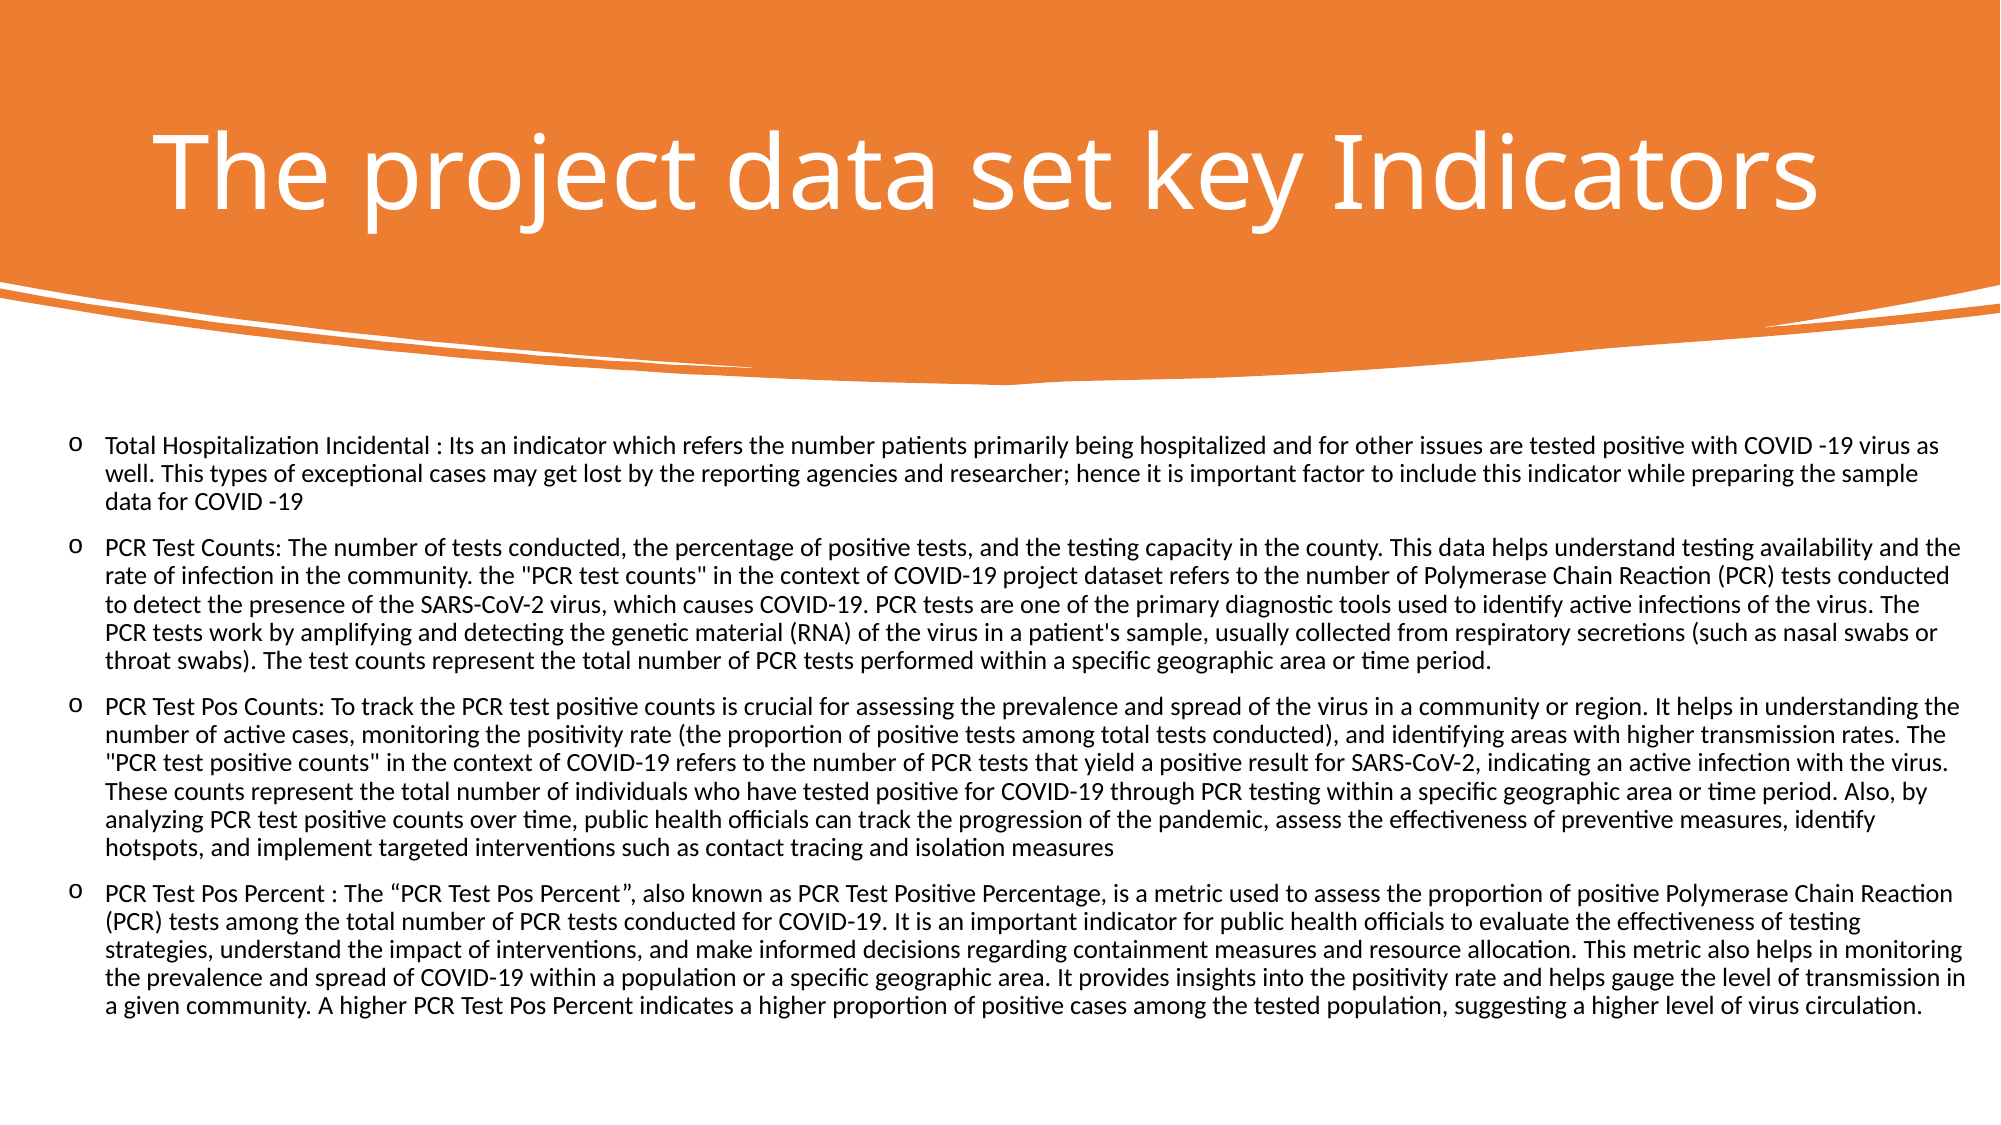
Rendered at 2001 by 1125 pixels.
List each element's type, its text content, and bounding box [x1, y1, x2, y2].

title The project data set key Indicators [137, 65, 1863, 287]
text_box [0, 298, 2000, 1125]
list Total Hospitalization Incidental : Its an indicator which refers the number patients primarily being hospitalized and for other issues are tested positive with COVID -19 virus as well. This types of exceptional cases may get lost by the reporting agencies and researcher; hence it is important factor to include this indicator while preparing the sample data for COVID -19 PCR Test Counts: The number of tests conducted, the percentage of positive tests, and the testing capacity in the county. This data helps understand testing availability and the rate of infection in the community. the "PCR test counts" in the context of COVID-19 project dataset refers to the number of Polymerase Chain Reaction (PCR) tests conducted to detect the presence of the SARS-CoV-2 virus, which causes COVID-19. PCR tests are one of the primary diagnostic tools used to identify active infections of the virus. The PCR tests work by amplifying and detecting the genetic material (RNA) of the virus in a patient's sample, usually collected from respiratory secretions (such as nasal swabs or throat swabs). The test counts represent the total number of PCR tests performed within a specific geographic area or time period. PCR Test Pos Counts: To track the PCR test positive counts is crucial for assessing the prevalence and spread of the virus in a community or region. It helps in understanding the number of active cases, monitoring the positivity rate (the proportion of positive tests among total tests conducted), and identifying areas with higher transmission rates. The "PCR test positive counts" in the context of COVID-19 refers to the number of PCR tests that yield a positive result for SARS-CoV-2, indicating an active infection with the virus. These counts represent the total number of individuals who have tested positive for COVID-19 through PCR testing within a specific geographic area or time period. Also, by analyzing PCR test positive counts over time, public health officials can track the progression of the pandemic, assess the effectiveness of preventive measures, identify hotspots, and implement targeted interventions such as contact tracing and isolation measures PCR Test Pos Percent : The “PCR Test Pos Percent”, also known as PCR Test Positive Percentage, is a metric used to assess the proportion of positive Polymerase Chain Reaction (PCR) tests among the total number of PCR tests conducted for COVID-19. It is an important indicator for public health officials to evaluate the effectiveness of testing strategies, understand the impact of interventions, and make informed decisions regarding containment measures and resource allocation. This metric also helps in monitoring the prevalence and spread of COVID-19 within a population or a specific geographic area. It provides insights into the positivity rate and helps gauge the level of transmission in a given community. A higher PCR Test Pos Percent indicates a higher proportion of positive cases among the tested population, suggesting a higher level of virus circulation. [52, 424, 1981, 1083]
text_box [0, 283, 699, 365]
text_box [1785, 286, 2000, 325]
text_box [0, 0, 2000, 386]
